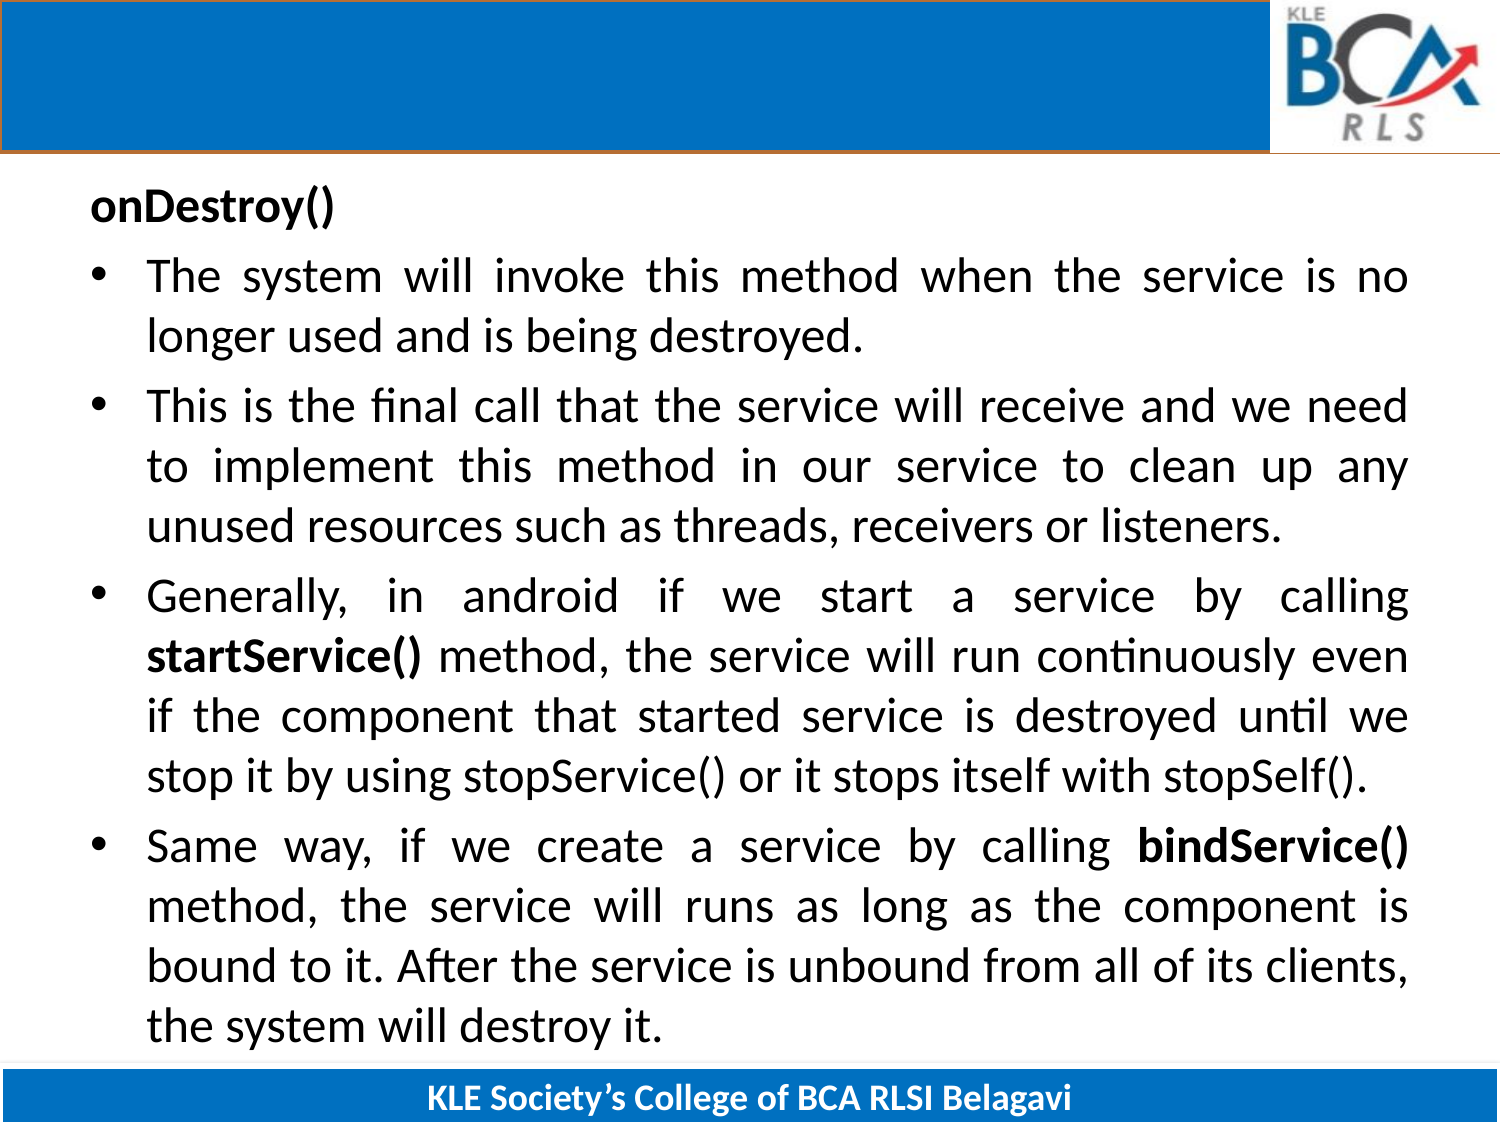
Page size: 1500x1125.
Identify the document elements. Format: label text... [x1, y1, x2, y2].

list onDestroy() The system will invoke this method when the service is no longer used and is being destroyed. This is the final call that the service will receive and we need to implement this method in our service to clean up any unused resources such as threads, receivers or listeners. Generally, in android if we start a service by calling startService() method, the service will run continuously even if the component that started service is destroyed until we stop it by using stopService() or it stops itself with stopSelf(). Same way, if we create a service by calling bindService() method, the service will runs as long as the component is bound to it. After the service is unbound from all of its clients, the system will destroy it. [75, 165, 1425, 1057]
picture [1270, 0, 1500, 153]
text_box KLE Society’s College of BCA RLSI Belagavi [0, 1063, 1500, 1125]
text_box [0, 0, 1268, 154]
